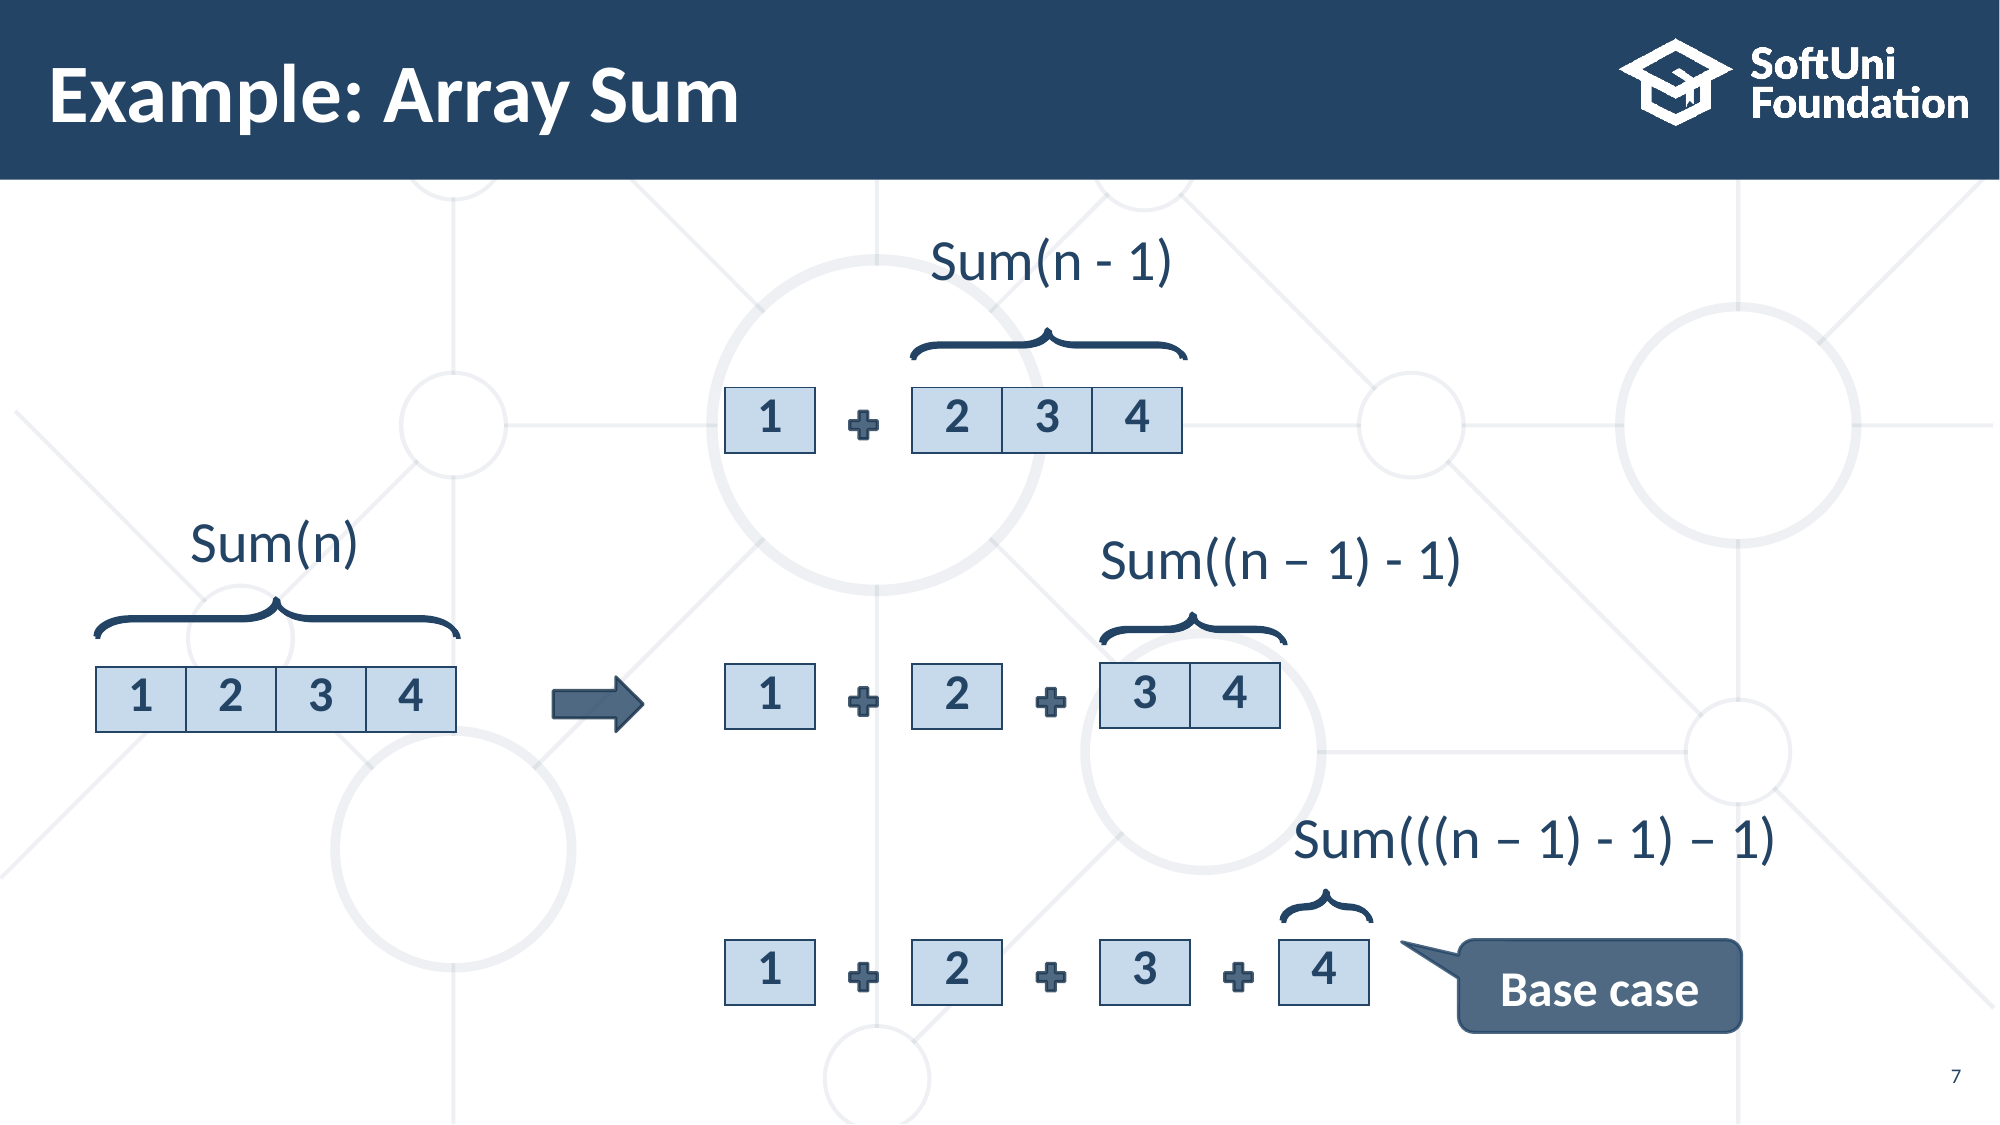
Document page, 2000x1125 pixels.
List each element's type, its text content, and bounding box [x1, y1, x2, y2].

text_box [1035, 961, 1067, 993]
text_box Sum(n) [176, 497, 376, 582]
table_header 4 [1093, 388, 1181, 452]
table_header 1 [726, 941, 814, 1004]
text_box Base case [1399, 937, 1744, 1035]
title Example: Array Sum [31, 16, 1591, 162]
text_box [1101, 614, 1283, 643]
text_box Sum(((n – 1) - 1) – 1) [1278, 792, 1793, 878]
table_header 2 [913, 665, 1001, 728]
text_box [95, 598, 456, 637]
table_header 2 [913, 388, 1001, 452]
text_box [551, 674, 646, 734]
table_header 2 [187, 668, 275, 731]
table_header 3 [1003, 388, 1091, 452]
table_header 4 [367, 668, 455, 731]
text_box [912, 329, 1183, 359]
text_box Sum(n - 1) [915, 215, 1190, 300]
table_header 2 [913, 941, 1001, 1004]
text_box Sum((n – 1) - 1) [1085, 513, 1479, 599]
table_header 4 [1280, 941, 1368, 1004]
table_header 3 [1101, 941, 1189, 1004]
slide_number 7 [1896, 1049, 1968, 1101]
text_box [1223, 961, 1254, 993]
table_header 1 [726, 388, 814, 452]
text_box [848, 409, 879, 441]
table_header 3 [277, 668, 365, 731]
text_box [1282, 891, 1370, 921]
table_header 1 [97, 668, 185, 731]
table_header 1 [726, 665, 814, 728]
table_header 3 [1101, 664, 1189, 727]
table_header 4 [1191, 664, 1279, 727]
text_box [848, 961, 879, 993]
text_box [1035, 686, 1067, 718]
picture [1618, 38, 1968, 126]
text_box [848, 686, 879, 717]
